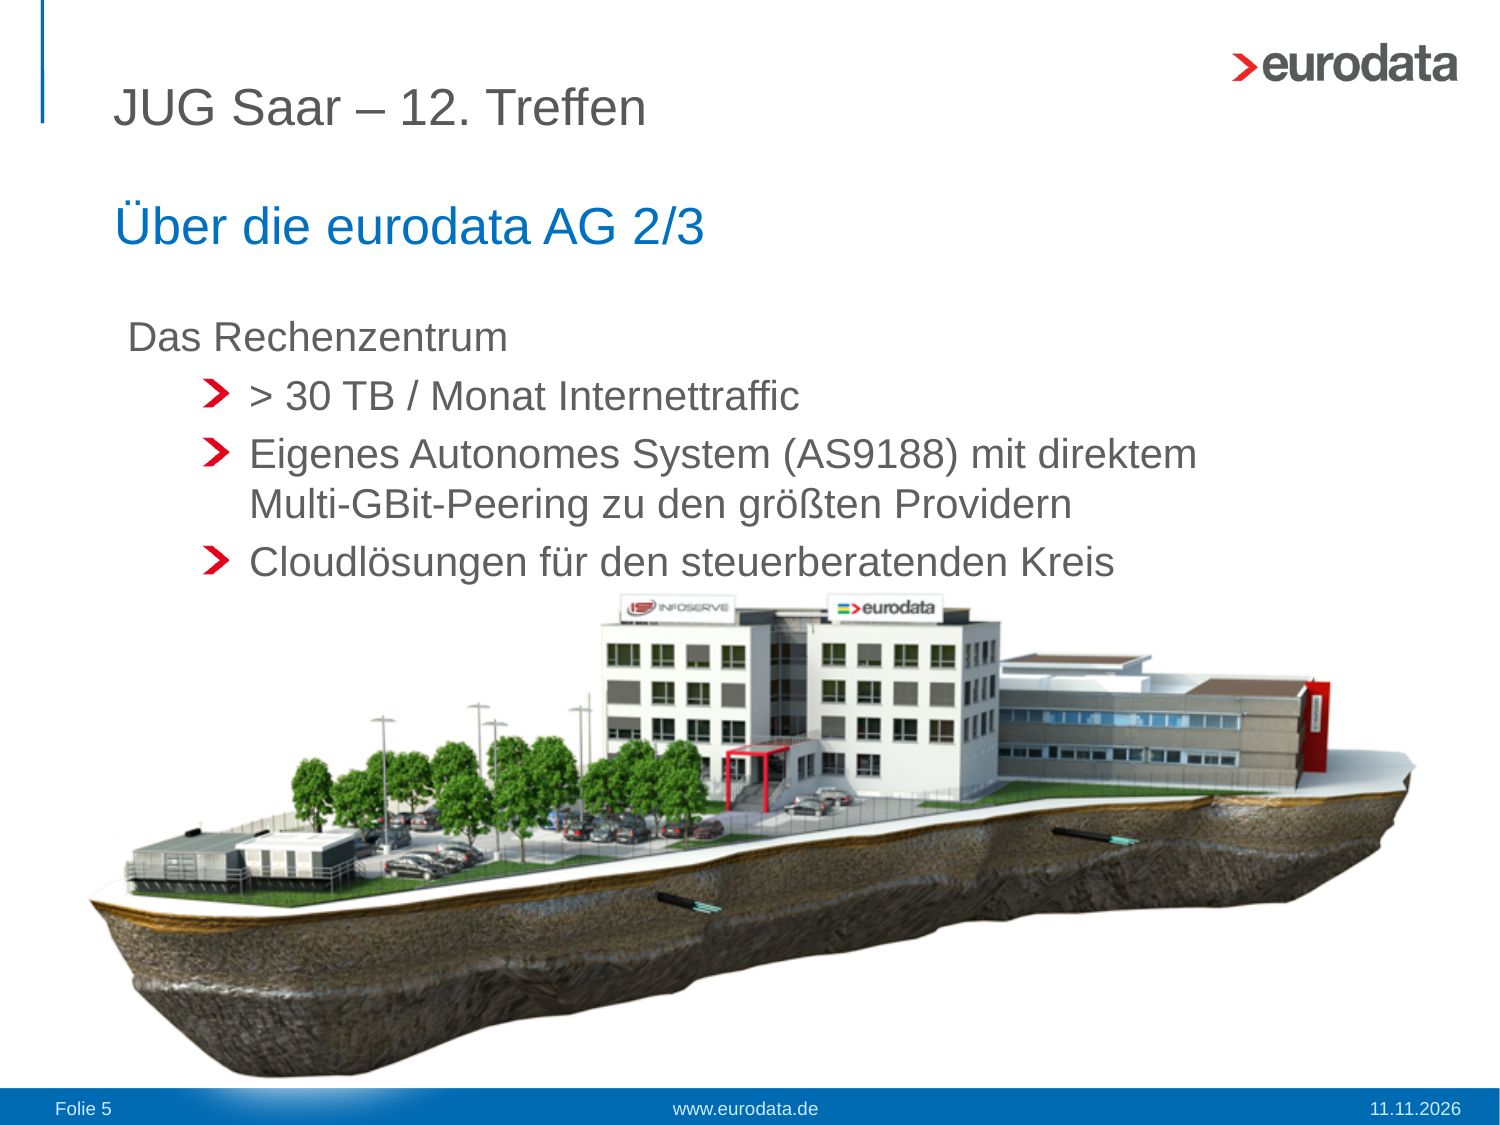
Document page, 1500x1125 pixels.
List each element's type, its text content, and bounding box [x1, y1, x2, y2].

title JUG Saar – 12. Treffen [98, 66, 1223, 147]
list Über die eurodata AG 2/3 [100, 184, 1436, 256]
picture [46, 409, 1454, 1125]
picture [202, 378, 230, 408]
list Das Rechenzentrum > 30 TB / Monat Internettraffic Eigenes Autonomes System (AS9188) mit direktem Multi-GBit-Peering zu den größten Providern Cloudlösungen für den steuerberatenden Kreis [112, 302, 1438, 408]
picture [1194, 19, 1495, 105]
